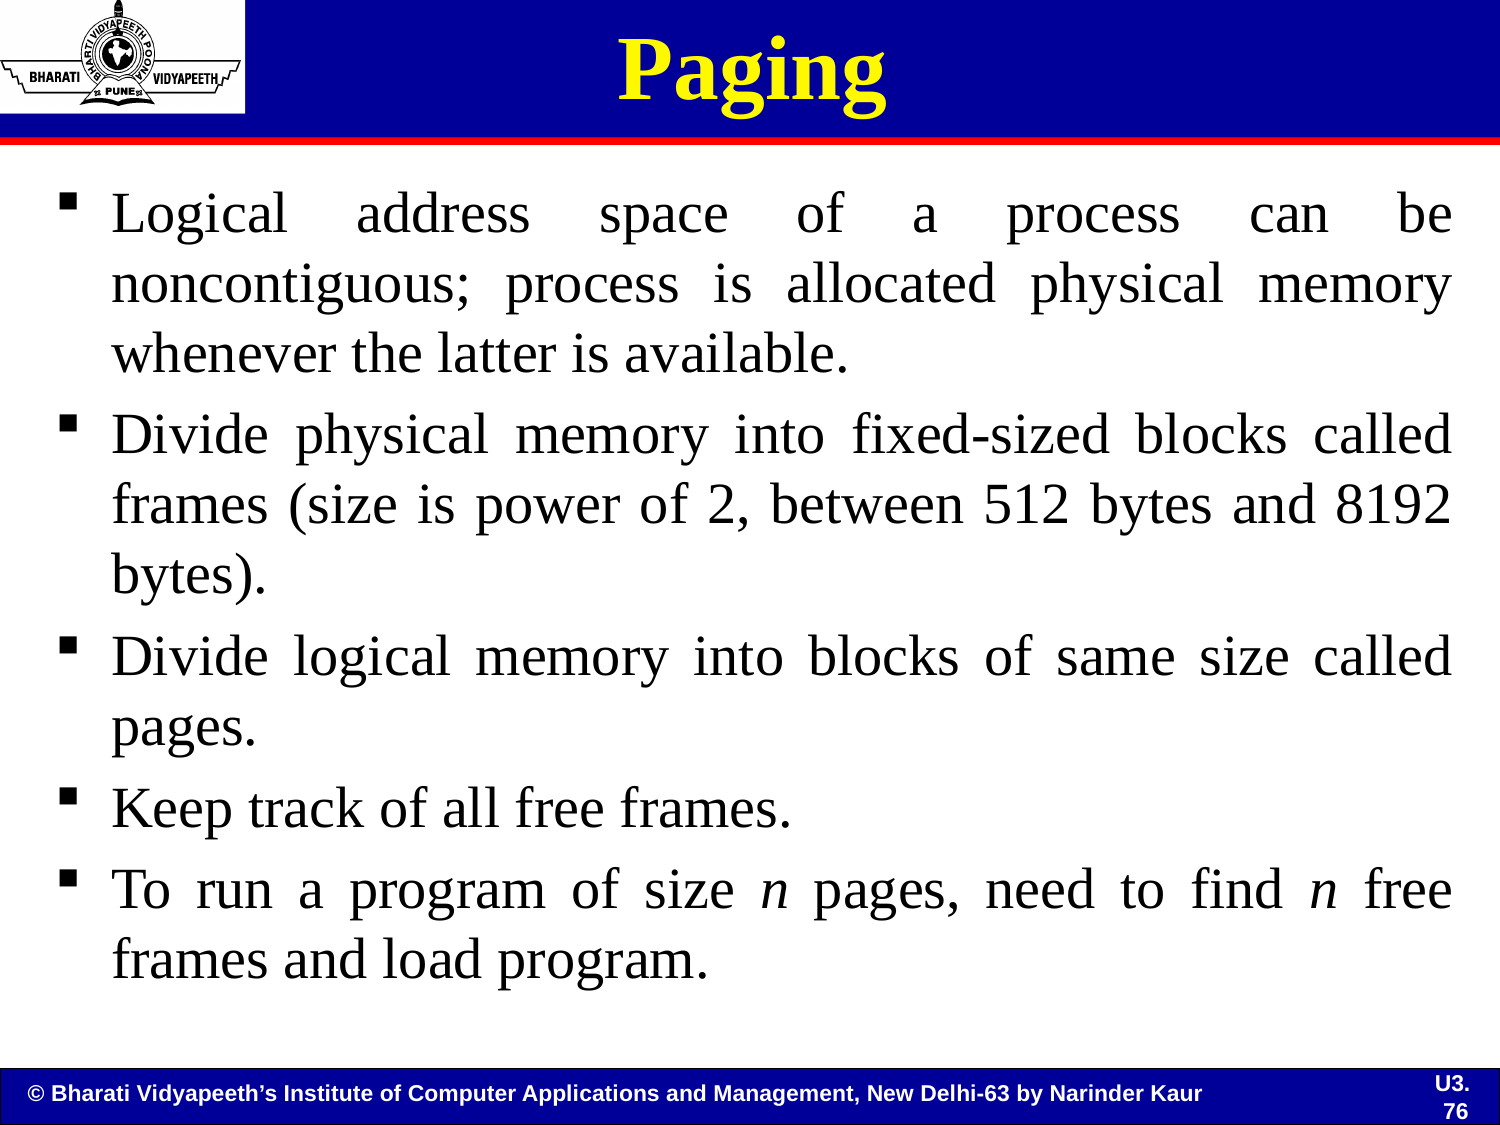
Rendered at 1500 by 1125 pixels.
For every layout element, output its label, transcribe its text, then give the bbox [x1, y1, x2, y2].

list Logical address space of a process can be noncontiguous; process is allocated physical memory whenever the latter is available. Divide physical memory into fixed-sized blocks called frames (size is power of 2, between 512 bytes and 8192 bytes). Divide logical memory into blocks of same size called pages. Keep track of all free frames. To run a program of size n pages, need to find n free frames and load program. [39, 166, 1469, 1024]
picture [0, 0, 78, 106]
title Paging [78, 0, 1429, 166]
